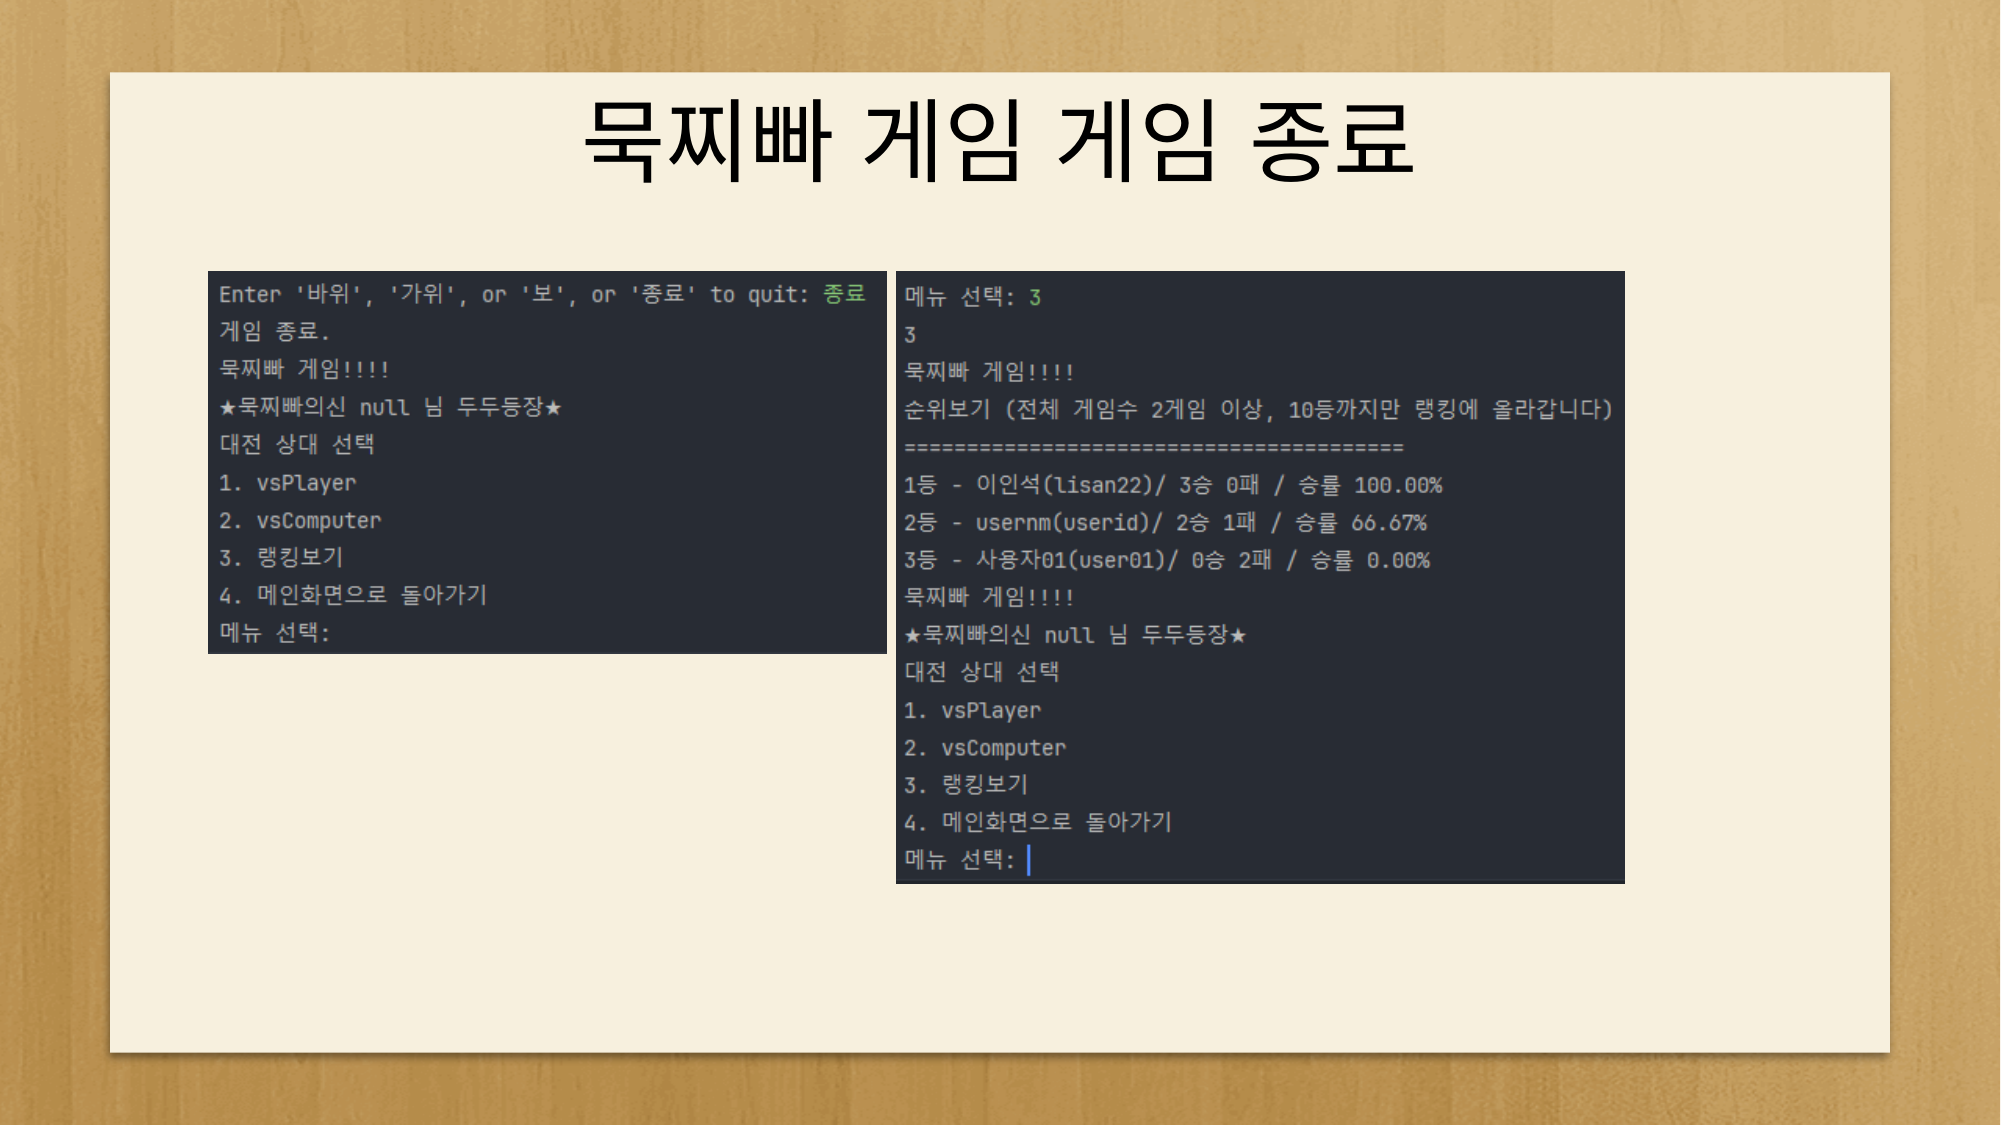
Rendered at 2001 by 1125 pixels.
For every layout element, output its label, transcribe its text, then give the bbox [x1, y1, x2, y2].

title 묵찌빠 게임 게임 종료 [99, 45, 1901, 233]
picture [0, 0, 2001, 1125]
